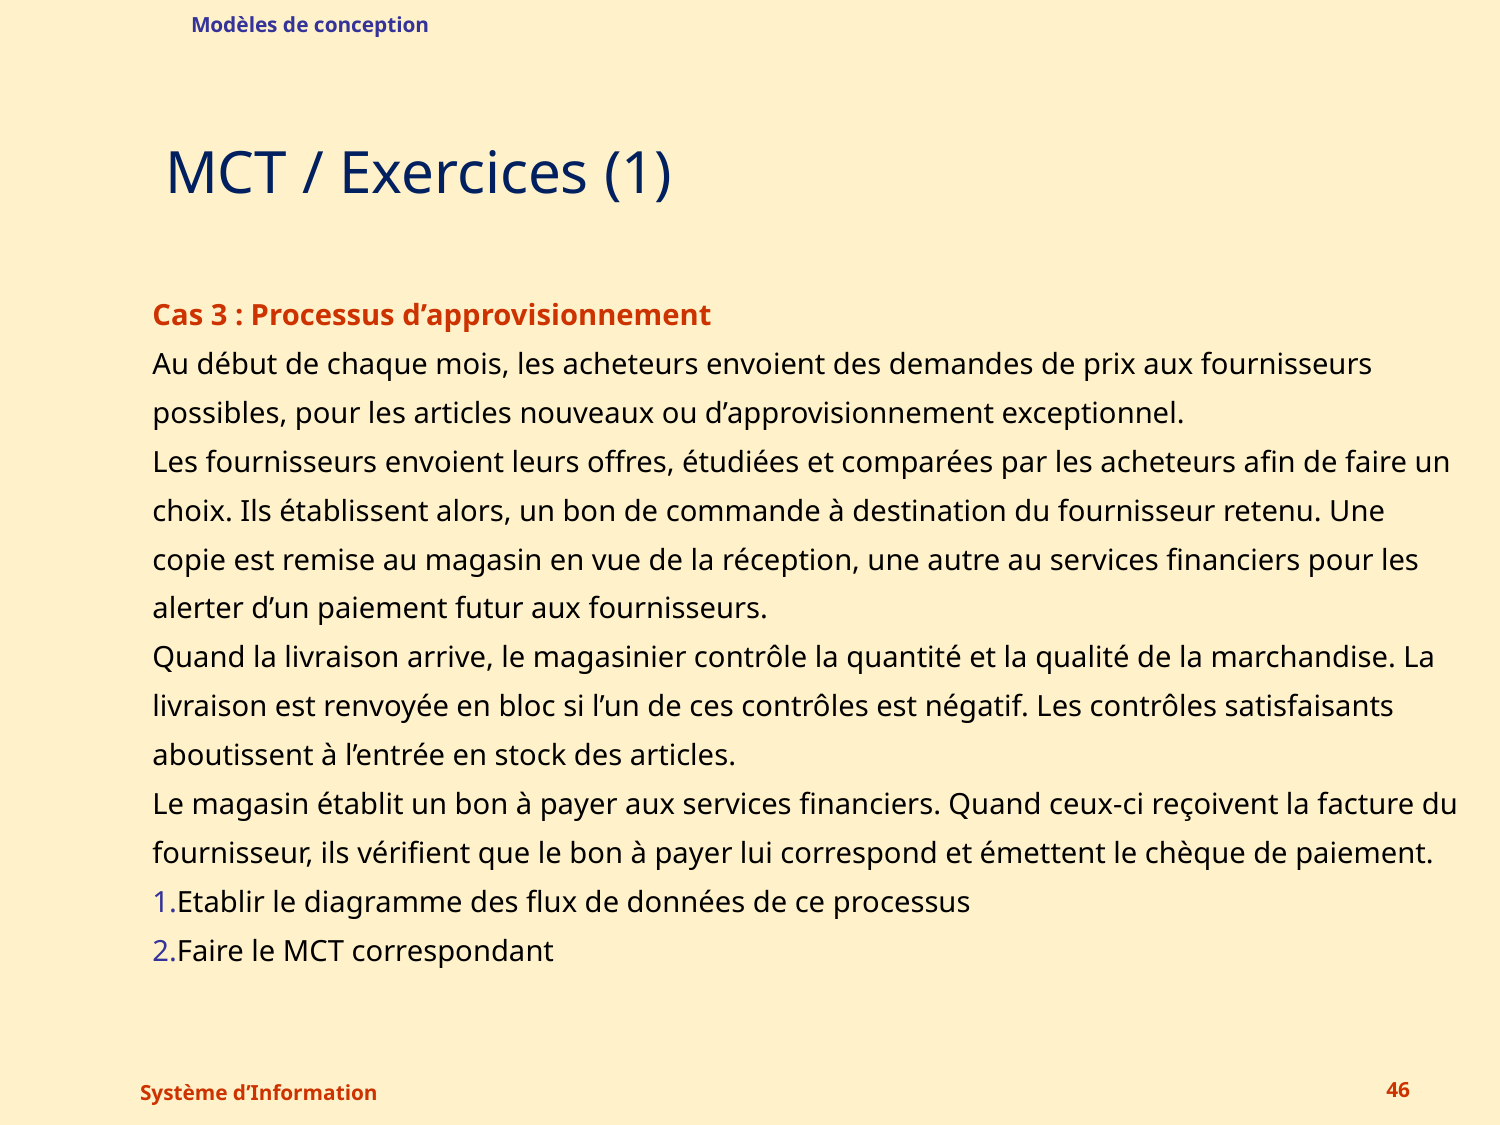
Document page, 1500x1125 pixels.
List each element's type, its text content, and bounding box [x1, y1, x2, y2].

slide_number 46 [1112, 1037, 1426, 1113]
text_box Modèles de conception [176, 4, 445, 44]
footer Système d’Information [124, 1037, 601, 1113]
title MCT / Exercices (1) [149, 24, 1500, 213]
list Cas 3 : Processus d’approvisionnement Au début de chaque mois, les acheteurs envoient des demandes de prix aux fournisseurs possibles, pour les articles nouveaux ou d’approvisionnement exceptionnel. Les fournisseurs envoient leurs offres, étudiées et comparées par les acheteurs afin de faire un choix. Ils établissent alors, un bon de commande à destination du fournisseur retenu. Une copie est remise au magasin en vue de la réception, une autre au services financiers pour les alerter d’un paiement futur aux fournisseurs. Quand la livraison arrive, le magasinier contrôle la quantité et la qualité de la marchandise. La livraison est renvoyée en bloc si l’un de ces contrôles est négatif. Les contrôles satisfaisants aboutissent à l’entrée en stock des articles. Le magasin établit un bon à payer aux services financiers. Quand ceux-ci reçoivent la facture du fournisseur, ils vérifient que le bon à payer lui correspond et émettent le chèque de paiement. Etablir le diagramme des flux de données de ce processus Faire le MCT correspondant [137, 274, 1476, 1026]
